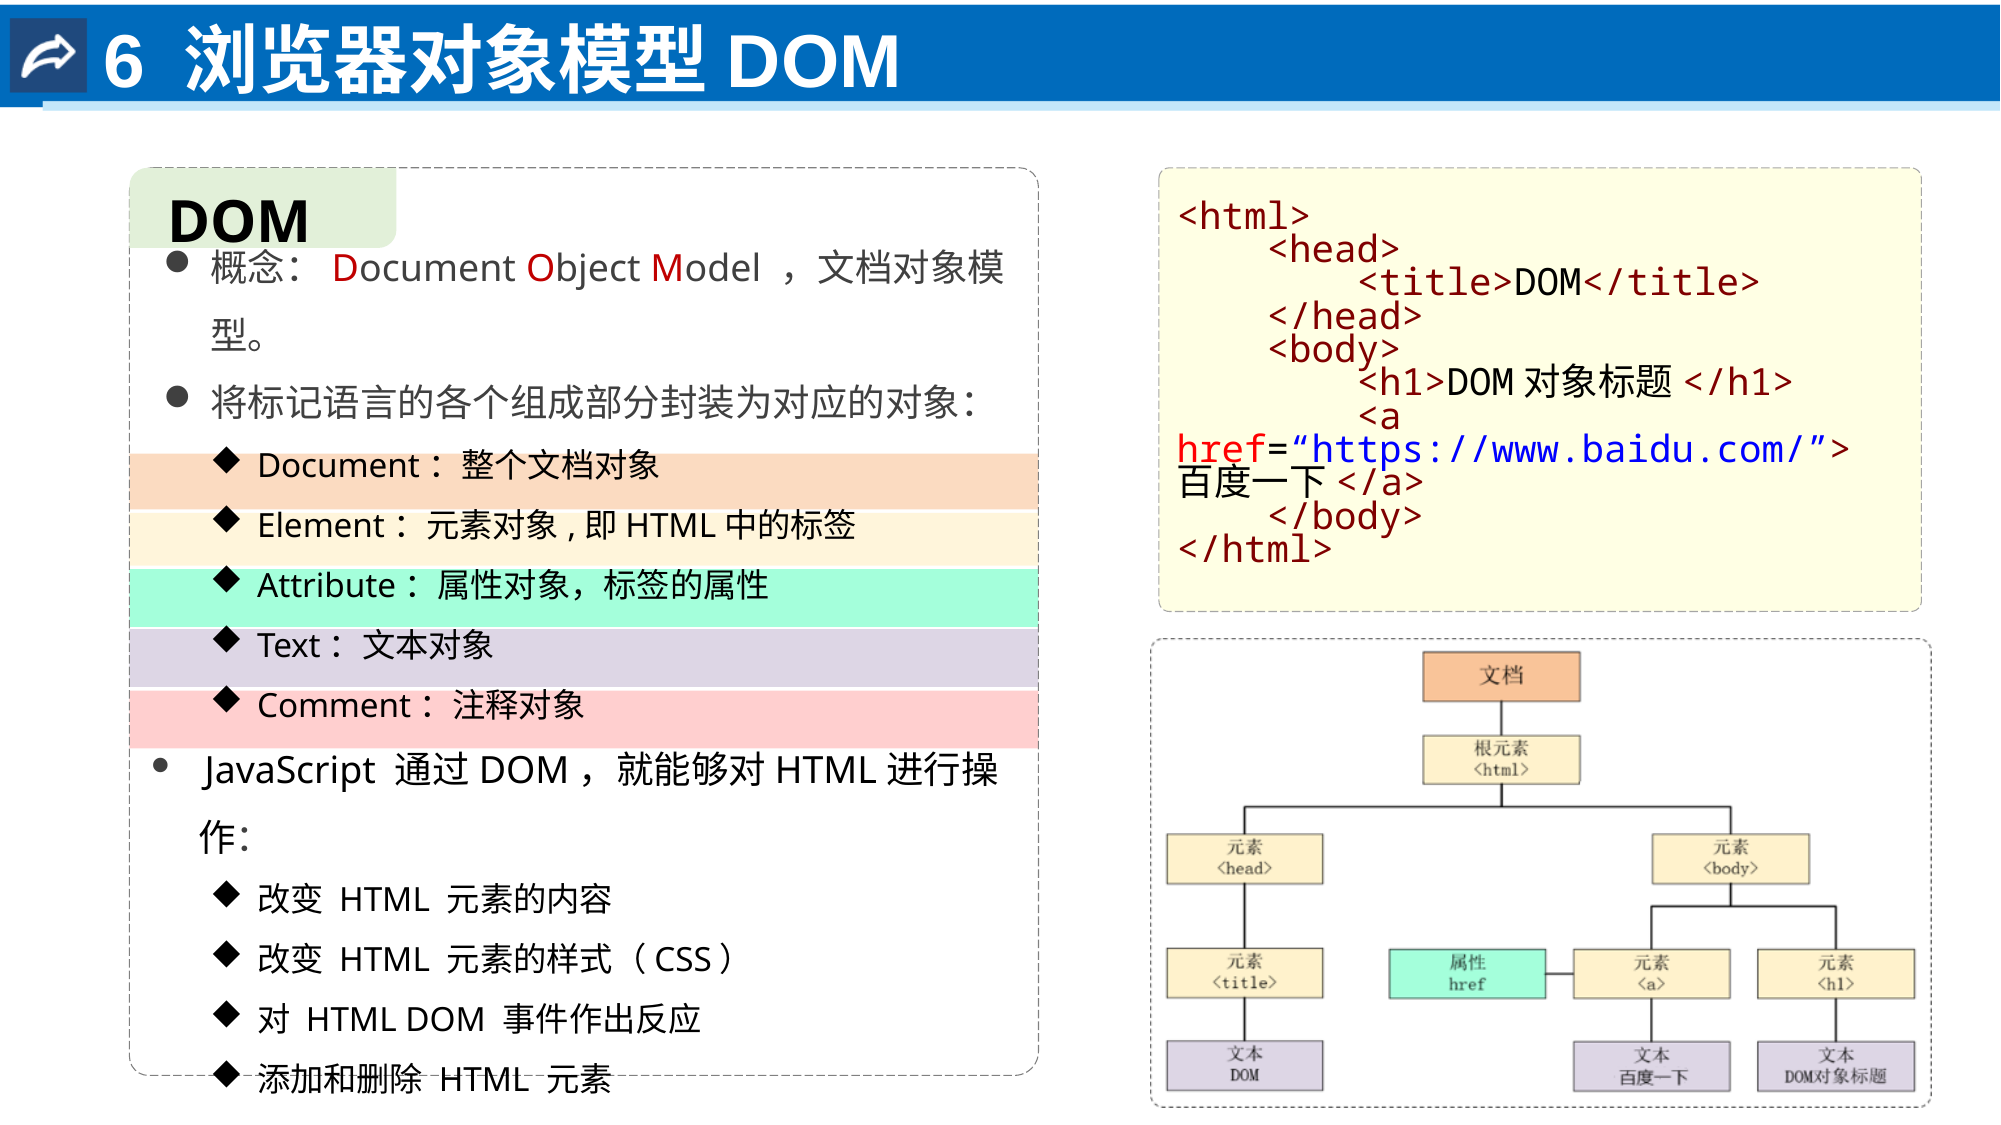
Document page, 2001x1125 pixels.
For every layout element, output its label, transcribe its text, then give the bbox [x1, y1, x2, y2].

picture [0, 0, 2000, 117]
text_box <html> <head> <title>DOM</title> </head> <body> <h1>DOM对象标题</h1> <a href=“https://www.baidu.com/”> 百度一下</a> </body> </html> [1157, 166, 1923, 613]
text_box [129, 167, 1039, 1076]
picture [1150, 638, 1932, 1108]
